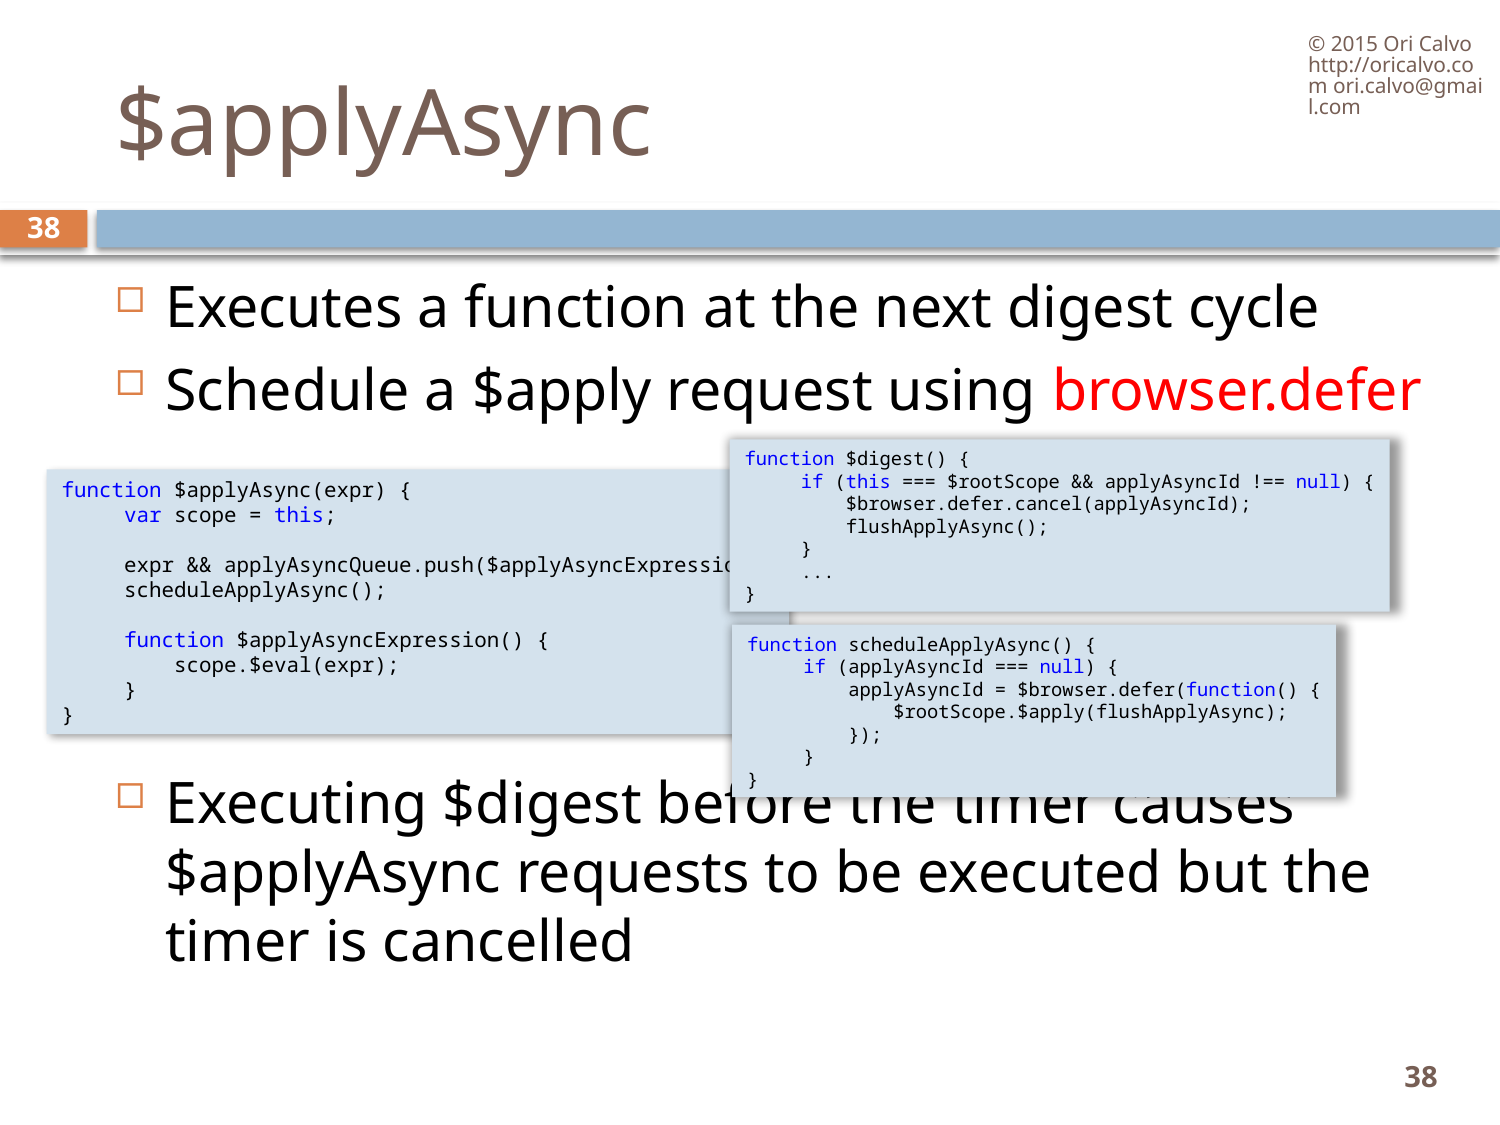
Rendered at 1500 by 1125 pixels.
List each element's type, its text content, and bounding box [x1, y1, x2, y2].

title $applyAsync [100, 37, 1438, 200]
text_box function $digest() { if (this === $rootScope && applyAsyncId !== null) { $browser.defer.cancel(applyAsyncId); flushApplyAsync(); } ... } [729, 439, 1390, 612]
text_box function $applyAsync(expr) { var scope = this; expr && applyAsyncQueue.push($applyAsyncExpression); scheduleApplyAsync(); function $applyAsyncExpression() { scope.$eval(expr); } } [46, 469, 727, 735]
footer © 2015 Ori Calvo http://oricalvo.com ori.calvo@gmail.com [1293, 0, 1500, 90]
text_box function scheduleApplyAsync() { if (applyAsyncId === null) { applyAsyncId = $browser.defer(function() { $rootScope.$apply(flushApplyAsync); }); } } [732, 624, 1336, 798]
list Executes a function at the next digest cycle Schedule a $apply request using browser.defer Executing $digest before the timer causes $applyAsync requests to be executed but the timer is cancelled [100, 262, 1438, 1024]
slide_number 38 [0, 208, 88, 249]
